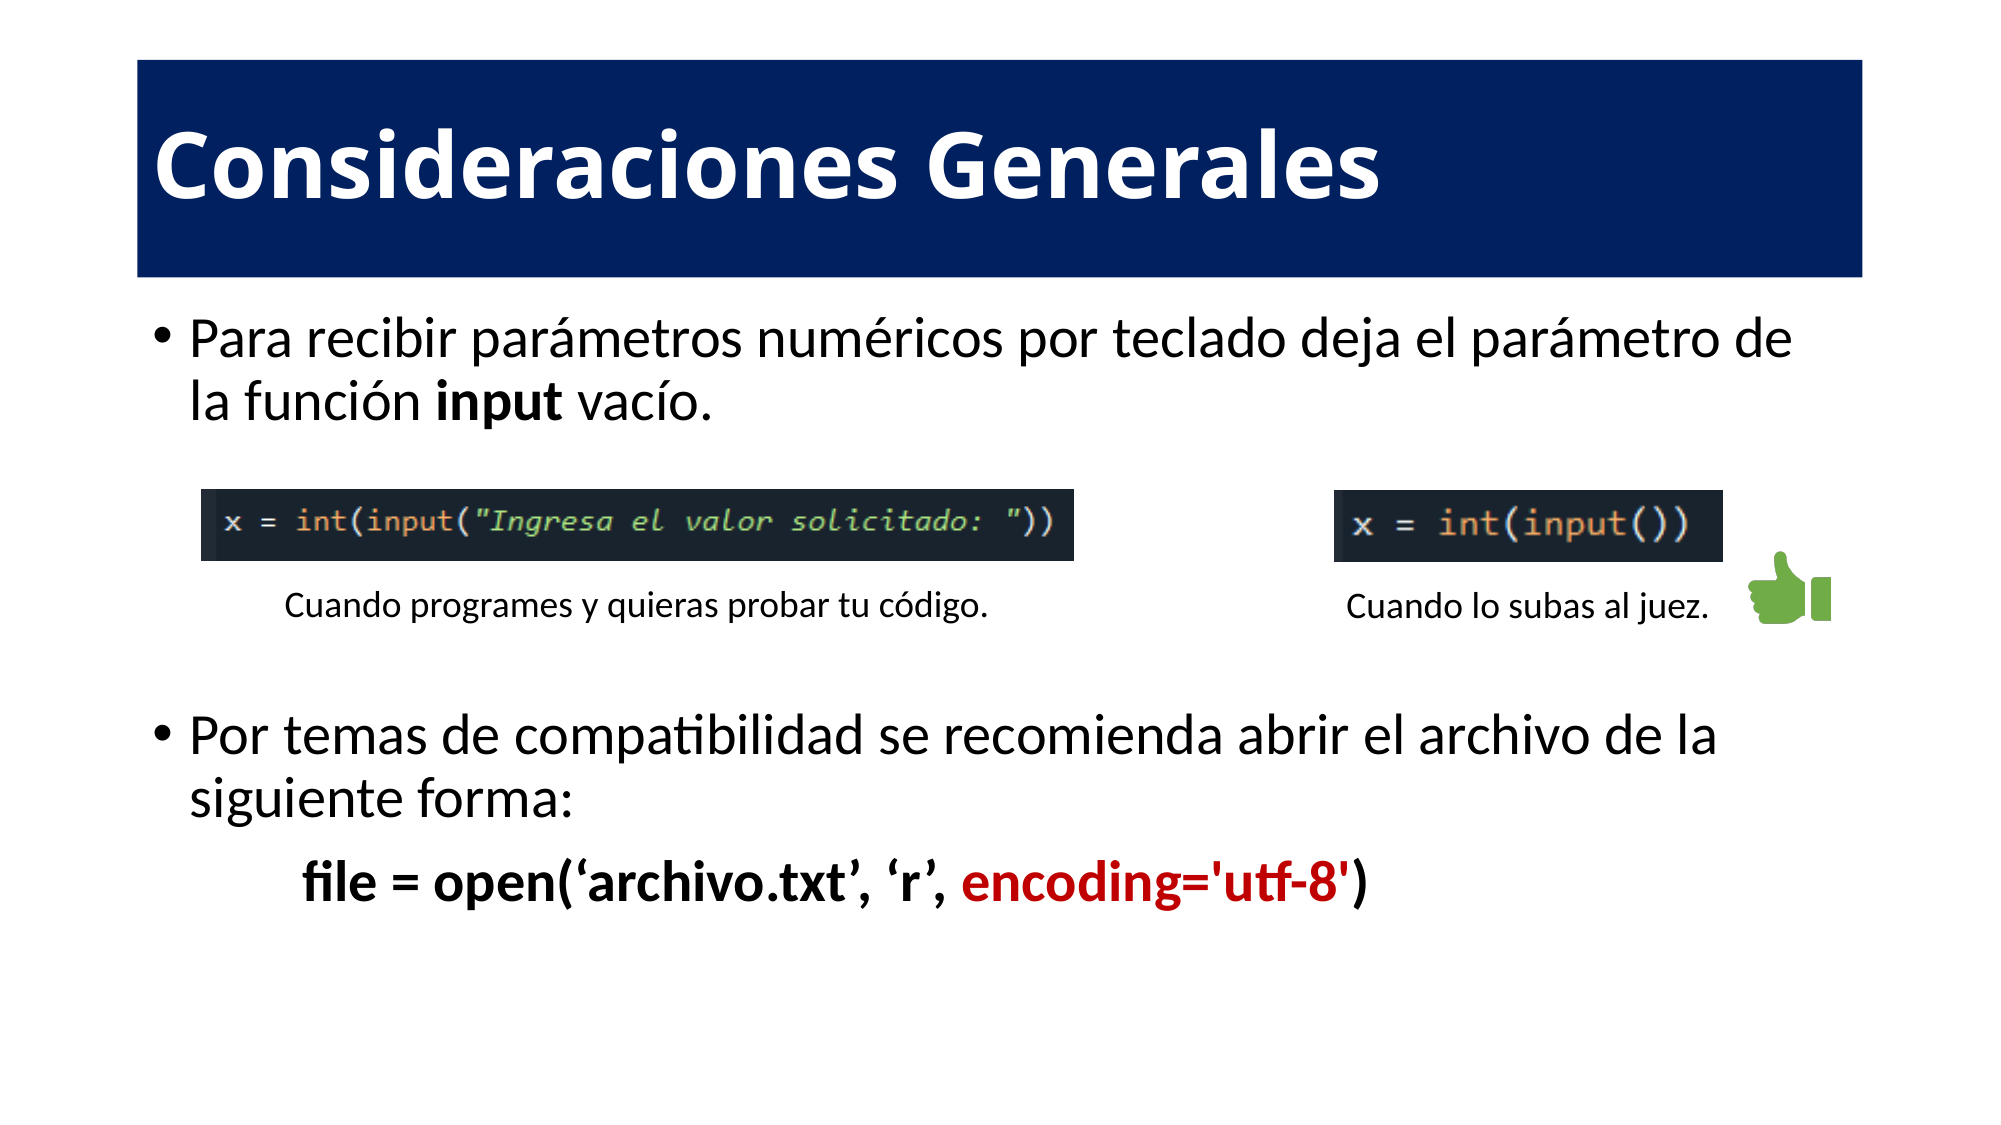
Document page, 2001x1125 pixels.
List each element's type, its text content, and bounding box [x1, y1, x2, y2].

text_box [1323, 490, 1734, 635]
picture [1740, 538, 1839, 637]
title Consideraciones Generales [137, 59, 1863, 278]
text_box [201, 489, 1074, 634]
list Para recibir parámetros numéricos por teclado deja el parámetro de la función input vacío. Por temas de compatibilidad se recomienda abrir el archivo de la siguiente forma: file = open(‘archivo.txt’, ‘r’, encoding='utf-8') [137, 299, 1863, 1014]
